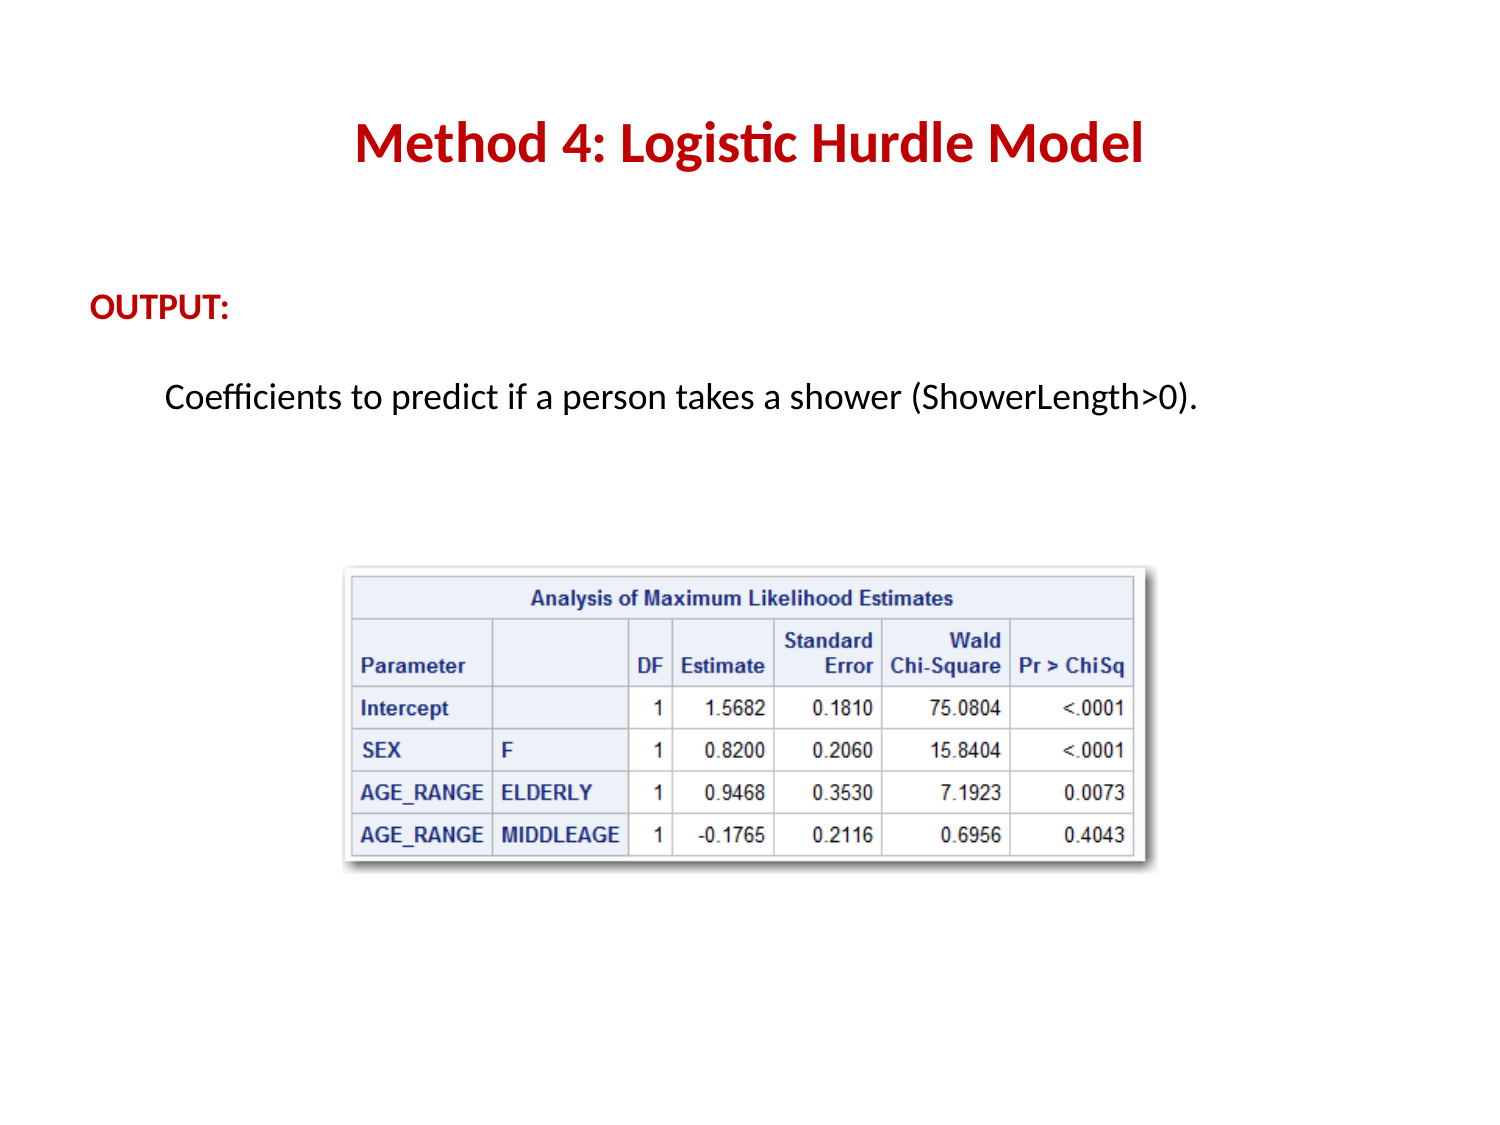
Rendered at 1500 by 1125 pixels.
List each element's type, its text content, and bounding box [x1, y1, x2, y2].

title Method 4: Logistic Hurdle Model [75, 45, 1425, 233]
picture [341, 565, 1158, 874]
text_box OUTPUT: Coefficients to predict if a person takes a shower (ShowerLength>0). [74, 274, 1425, 425]
